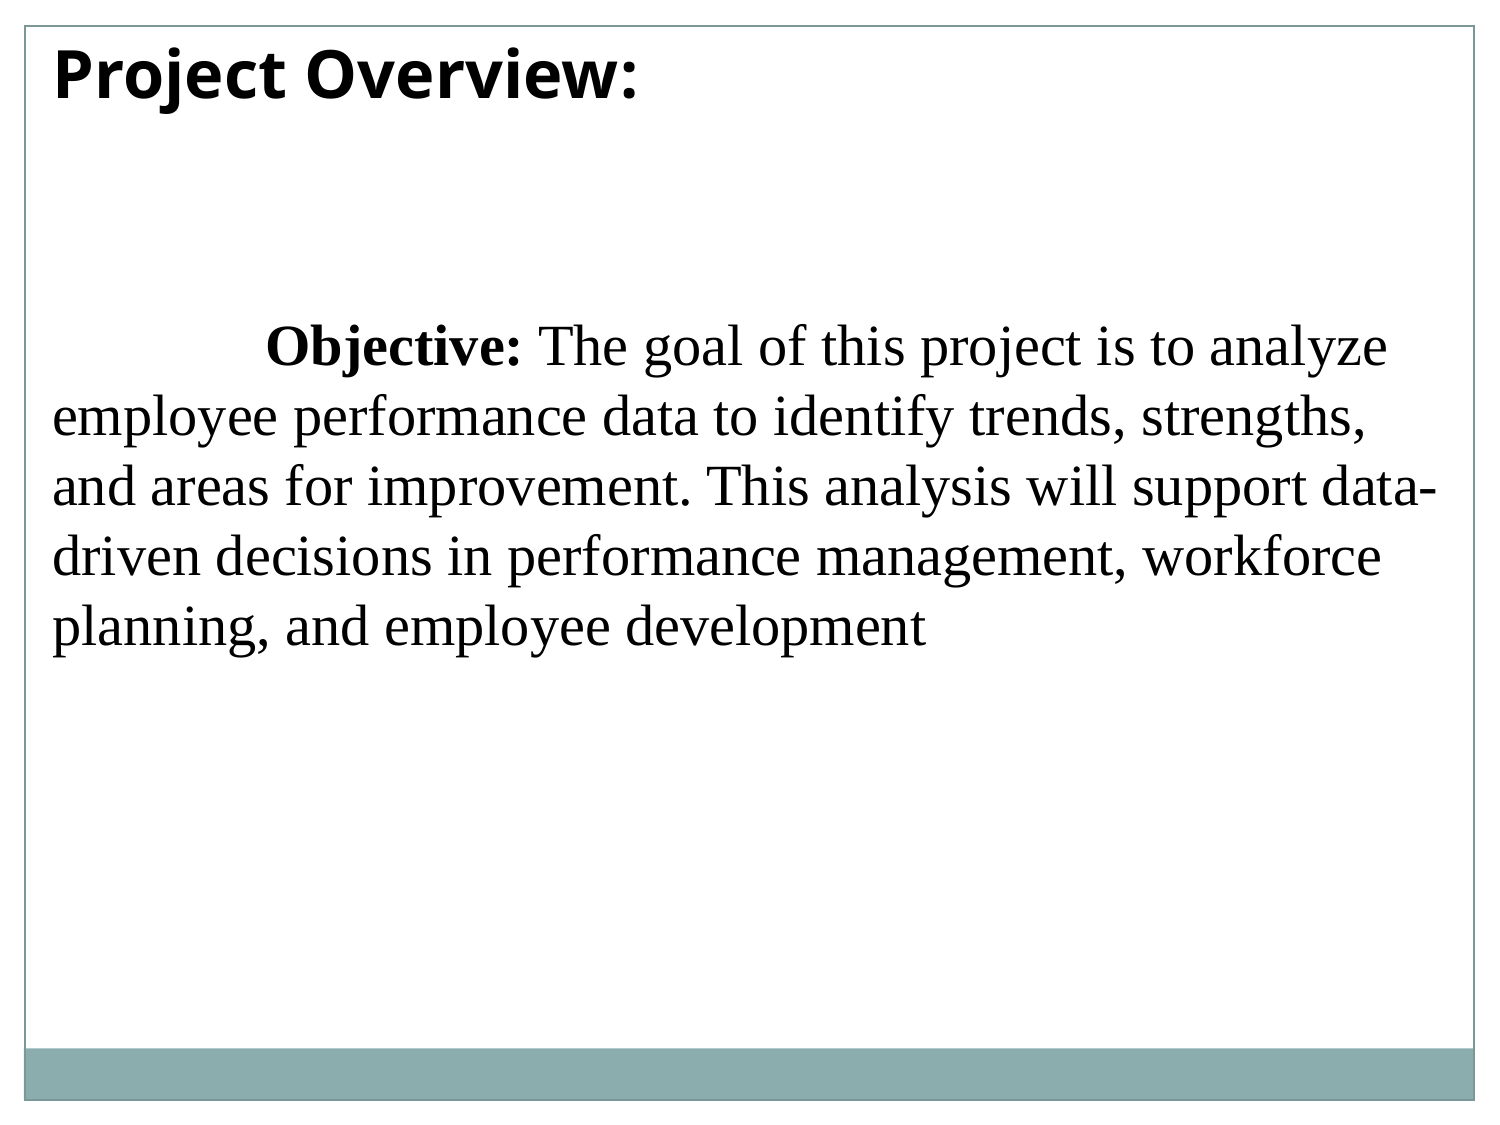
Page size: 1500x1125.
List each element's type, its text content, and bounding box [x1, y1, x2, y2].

text_box Project Overview: Objective: The goal of this project is to analyze employee performance data to identify trends, strengths, and areas for improvement. This analysis will support data-driven decisions in performance management, workforce planning, and employee development [37, 24, 1463, 665]
